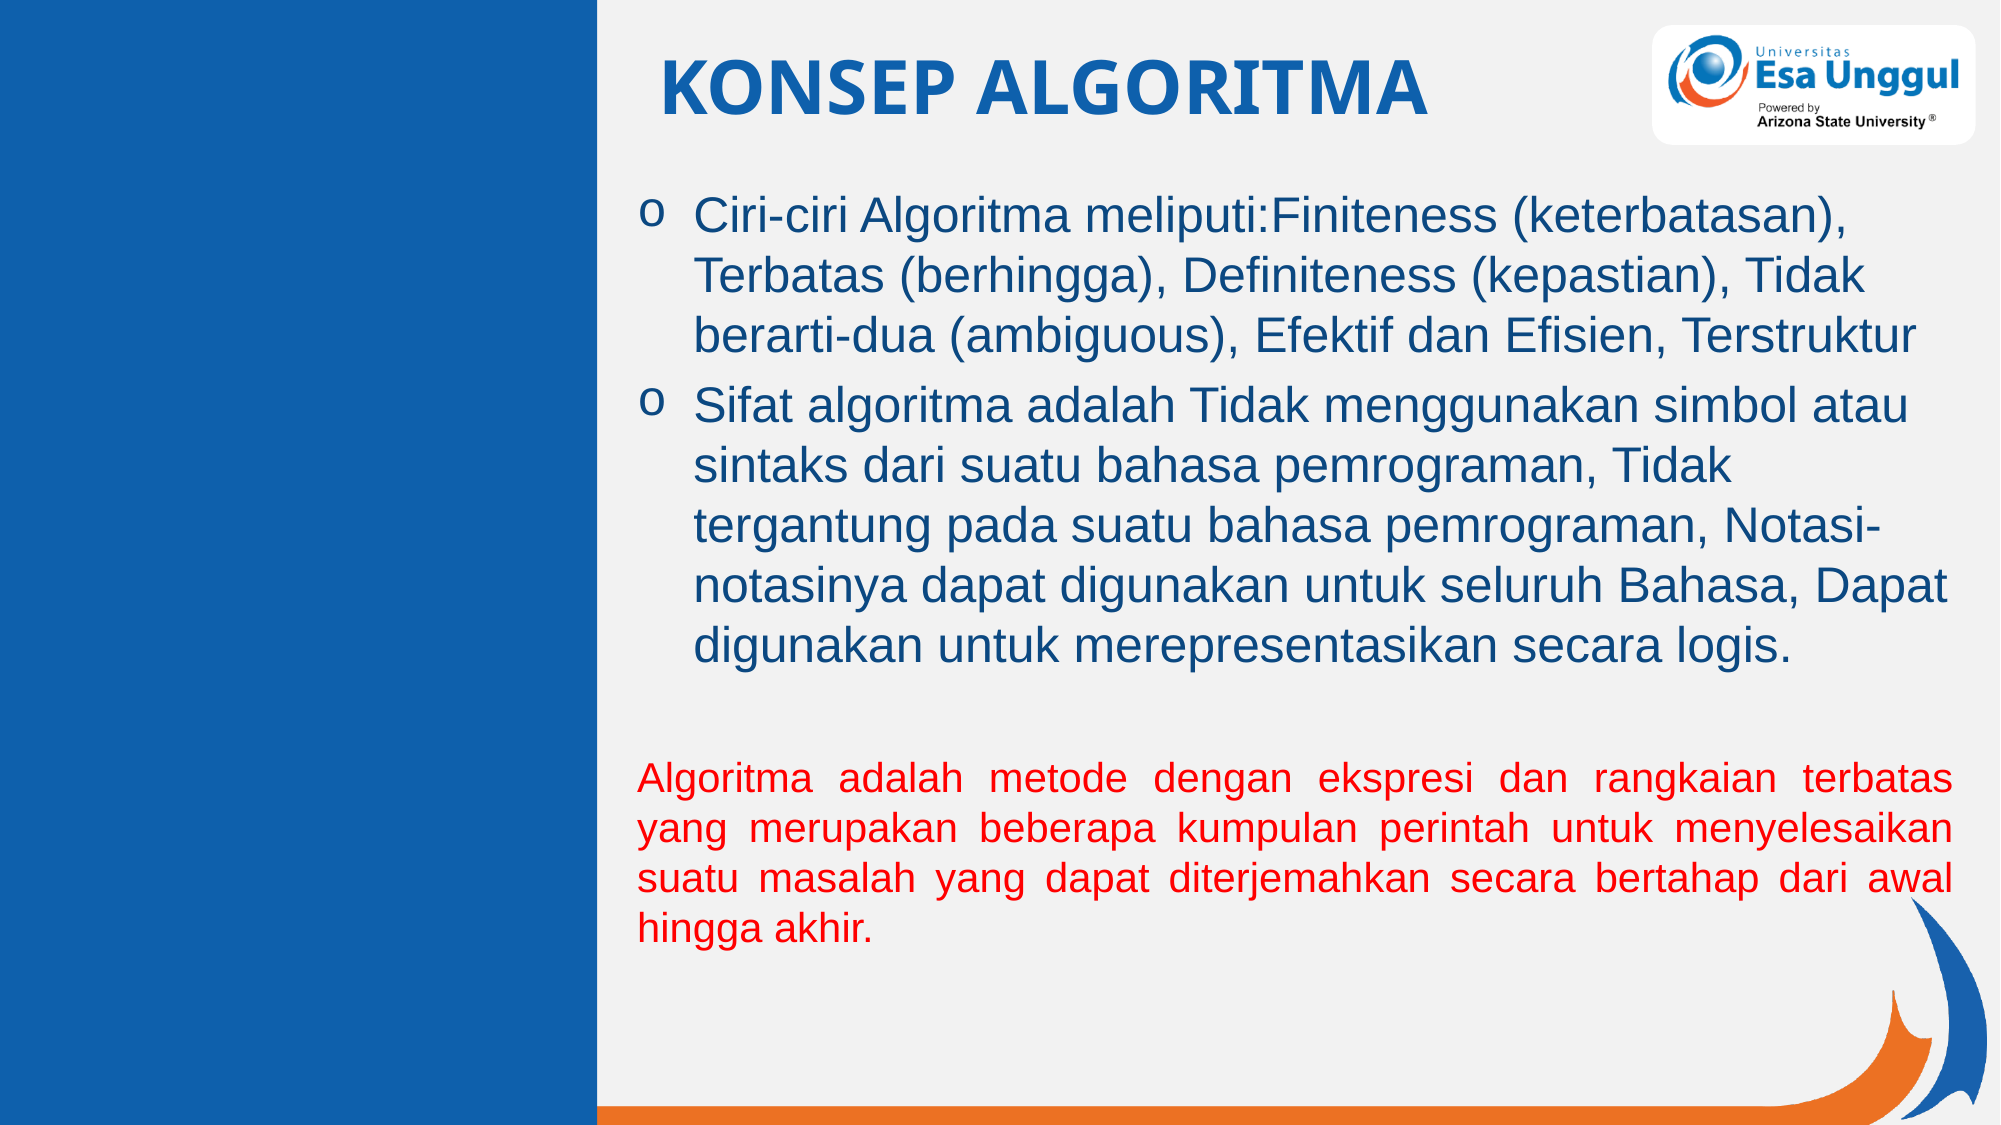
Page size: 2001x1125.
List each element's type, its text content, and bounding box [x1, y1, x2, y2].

text_box KONSEP ALGORITMA [643, 42, 1843, 175]
picture [1660, 25, 1968, 139]
text_box Ciri-ciri Algoritma meliputi:Finiteness (keterbatasan), Terbatas (berhingga), Definiteness (kepastian), Tidak berarti-dua (ambiguous), Efektif dan Efisien, Terstruktur Sifat algoritma adalah Tidak menggunakan simbol atau sintaks dari suatu bahasa pemrograman, Tidak tergantung pada suatu bahasa pemrograman, Notasi-notasinya dapat digunakan untuk seluruh Bahasa, Dapat digunakan untuk merepresentasikan secara logis. Algoritma adalah metode dengan ekspresi dan rangkaian terbatas yang merupakan beberapa kumpulan perintah untuk menyelesaikan suatu masalah yang dapat diterjemahkan secara bertahap dari awal hingga akhir. [622, 175, 1969, 979]
picture [598, 897, 1987, 1125]
